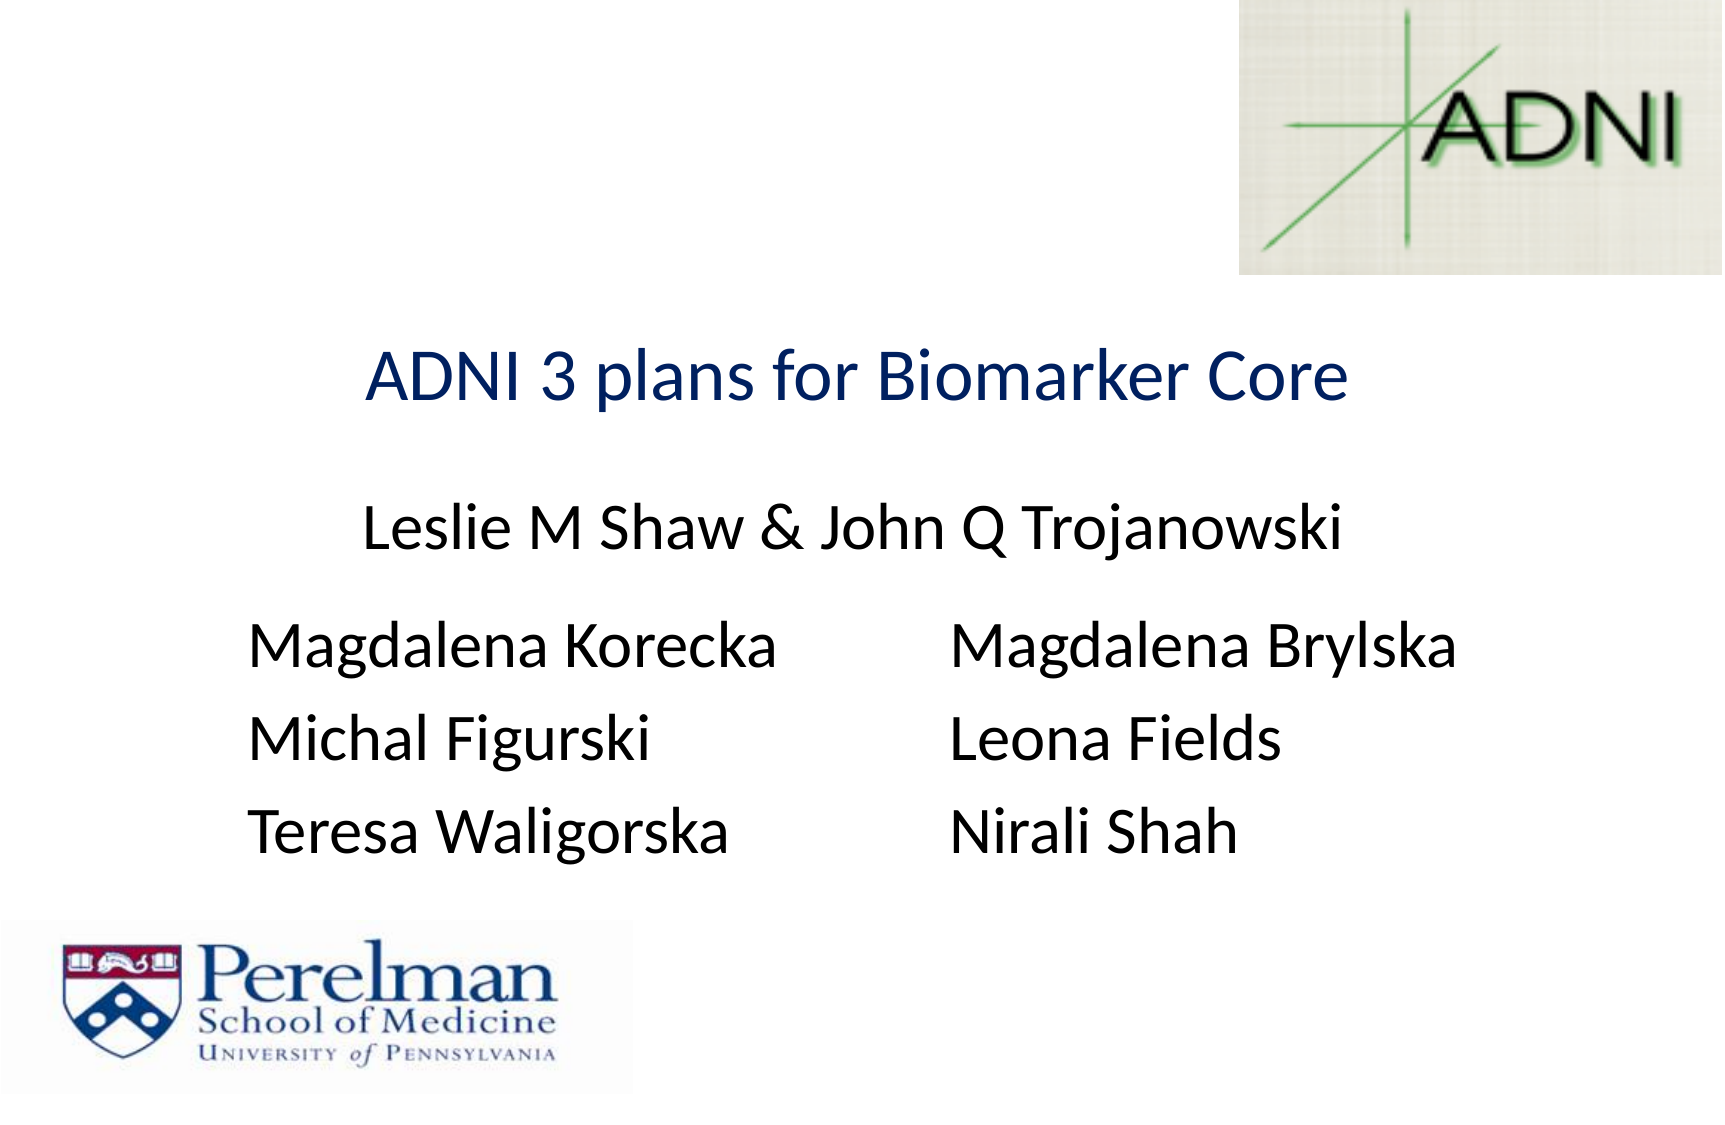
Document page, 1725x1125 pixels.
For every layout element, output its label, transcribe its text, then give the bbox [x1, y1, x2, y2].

picture [1239, 0, 1723, 276]
text_box Magdalena Korecka Michal Figurski Teresa Waligorska [232, 592, 794, 875]
text_box Magdalena Brylska Leona Fields Nirali Shah [934, 592, 1572, 875]
picture [0, 920, 633, 1095]
subtitle Leslie M Shaw & John Q Trojanowski [249, 474, 1458, 575]
title ADNI 3 plans for Biomarker Core [125, 249, 1592, 492]
